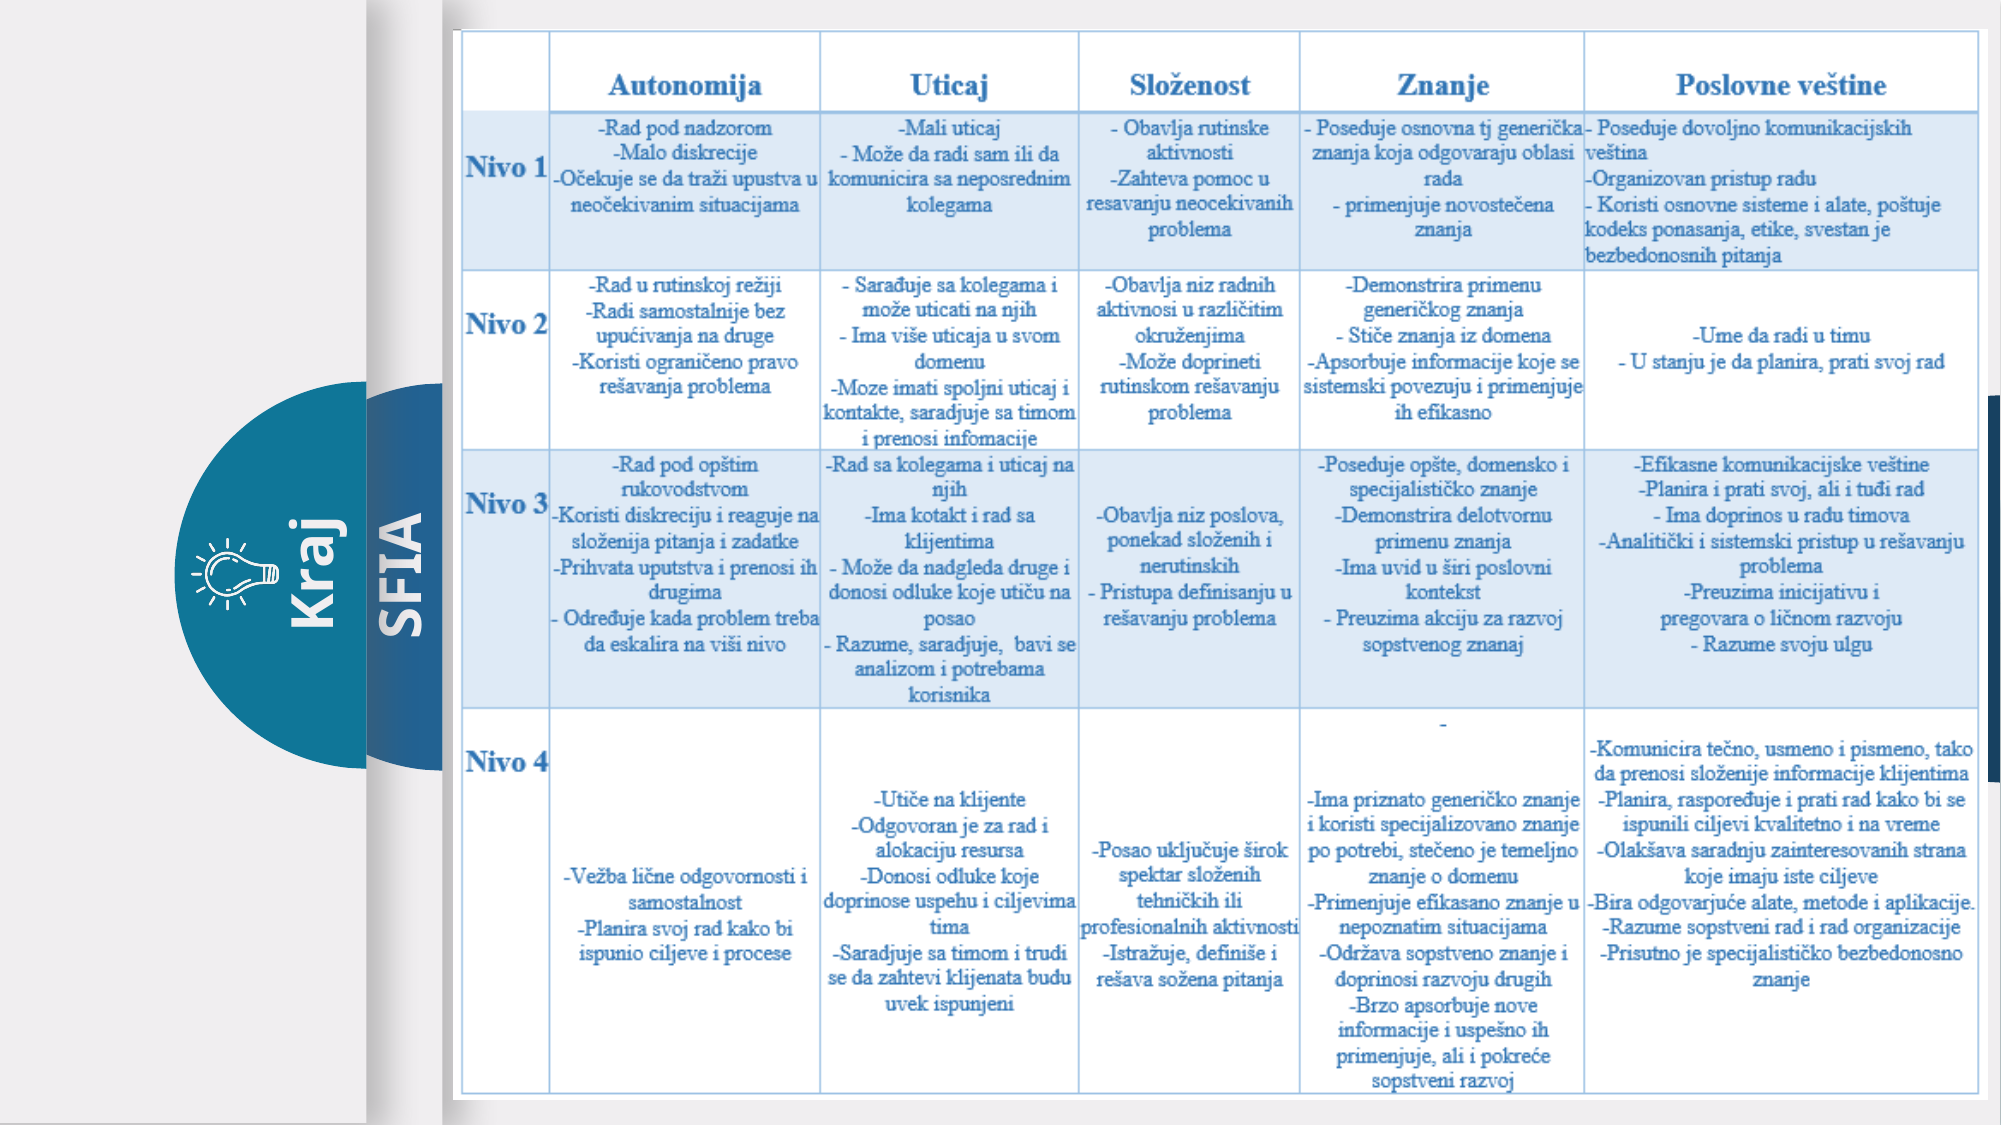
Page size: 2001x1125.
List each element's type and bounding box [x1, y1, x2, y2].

text_box [371, 0, 443, 1125]
text_box [0, 0, 367, 1124]
text_box [445, 0, 2000, 1125]
picture [452, 28, 1988, 1101]
